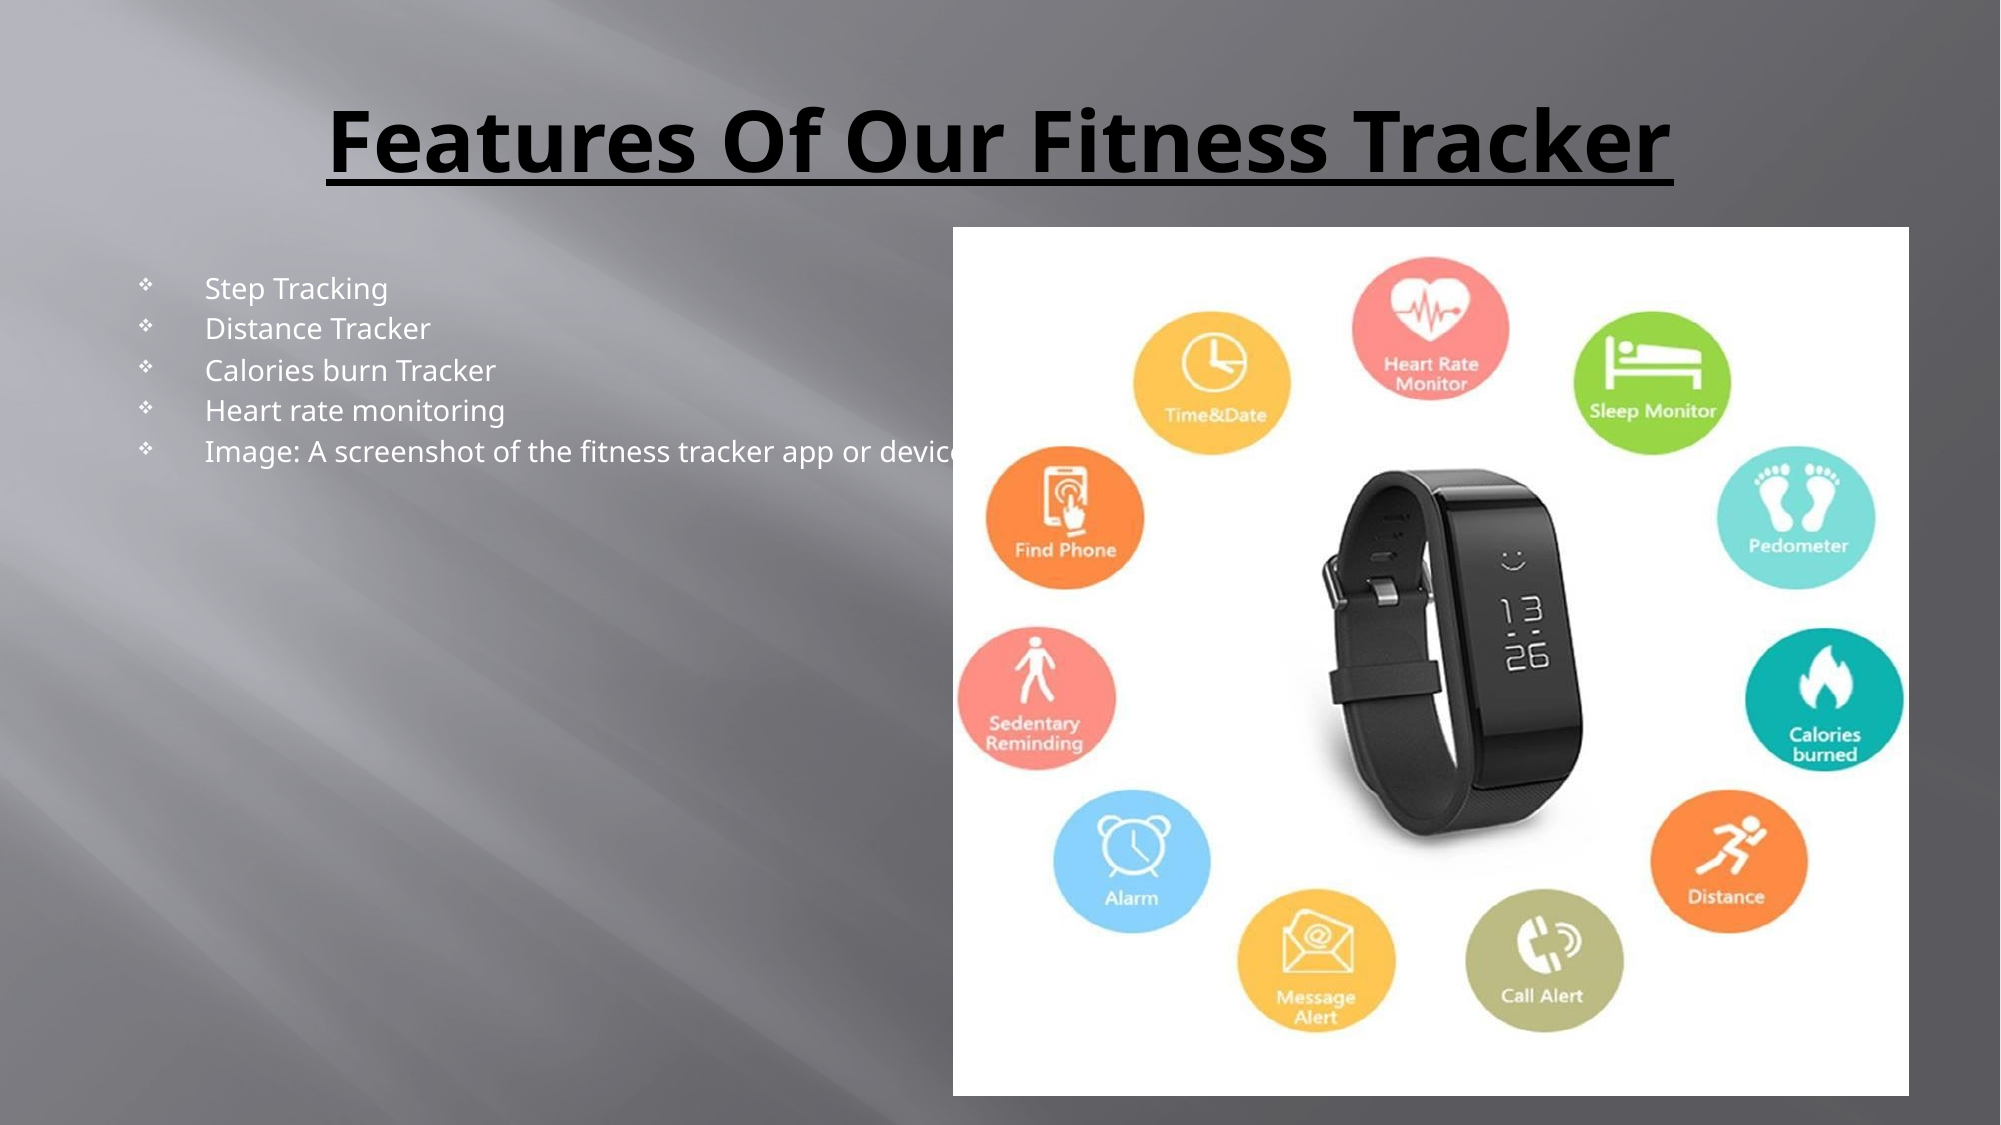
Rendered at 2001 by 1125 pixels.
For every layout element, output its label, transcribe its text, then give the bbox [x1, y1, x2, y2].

list Step Tracking Distance Tracker Calories burn Tracker Heart rate monitoring Image: A screenshot of the fitness tracker app or device [99, 262, 953, 1035]
title Features Of Our Fitness Tracker [99, 45, 1900, 233]
picture [953, 227, 1909, 1096]
